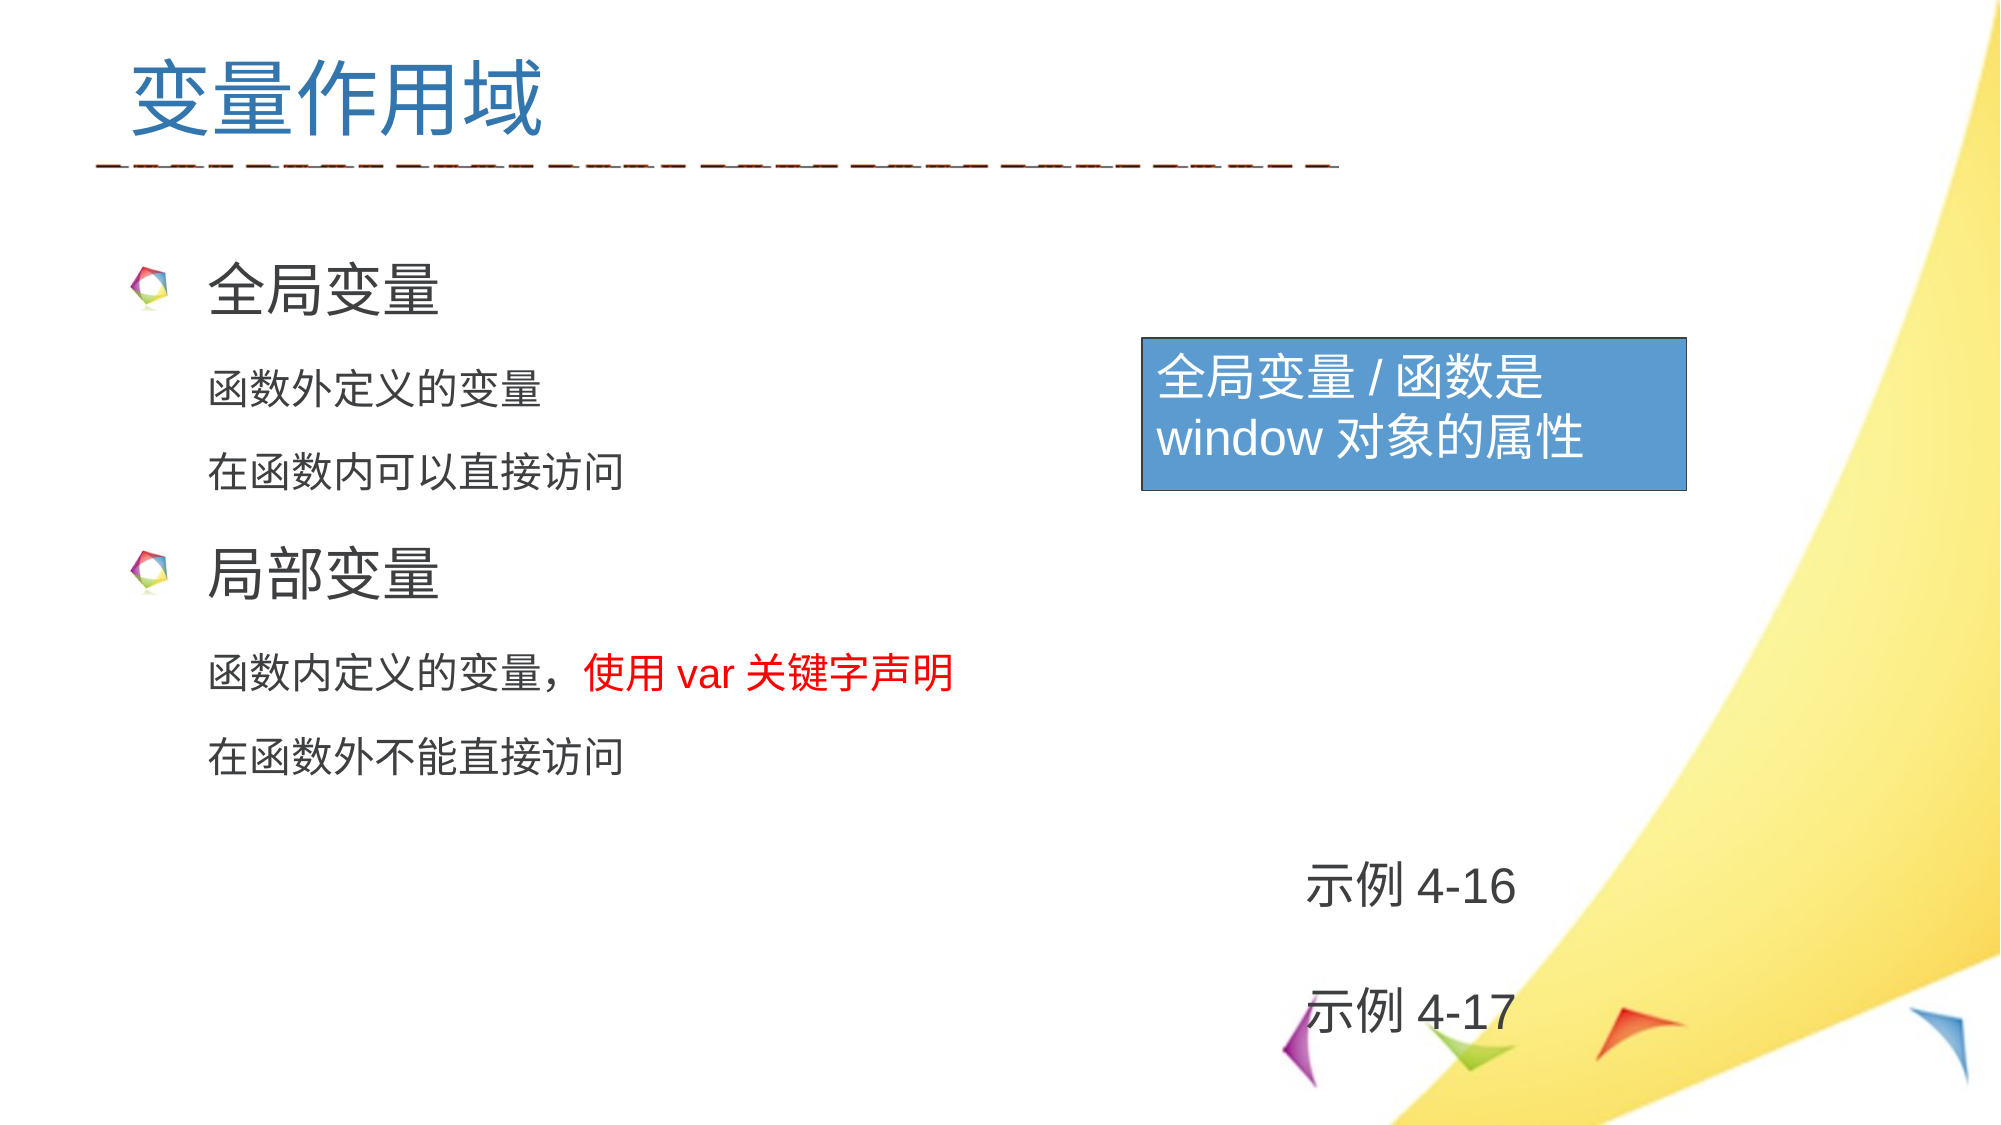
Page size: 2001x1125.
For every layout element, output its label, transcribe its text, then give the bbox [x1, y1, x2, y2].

picture [128, 265, 171, 311]
text_box 示例4-16 [1290, 846, 1532, 921]
text_box 示例4-17 [1290, 972, 1532, 1048]
picture [128, 549, 171, 595]
picture [88, 0, 2000, 1125]
text_box 全局变量/函数是window对象的属性 [1141, 337, 1687, 491]
list 变量作用域 [113, 38, 1392, 120]
list 全局变量 函数外定义的变量 在函数内可以直接访问 局部变量 函数内定义的变量，使用var关键字声明 在函数外不能直接访问 [113, 210, 1586, 973]
